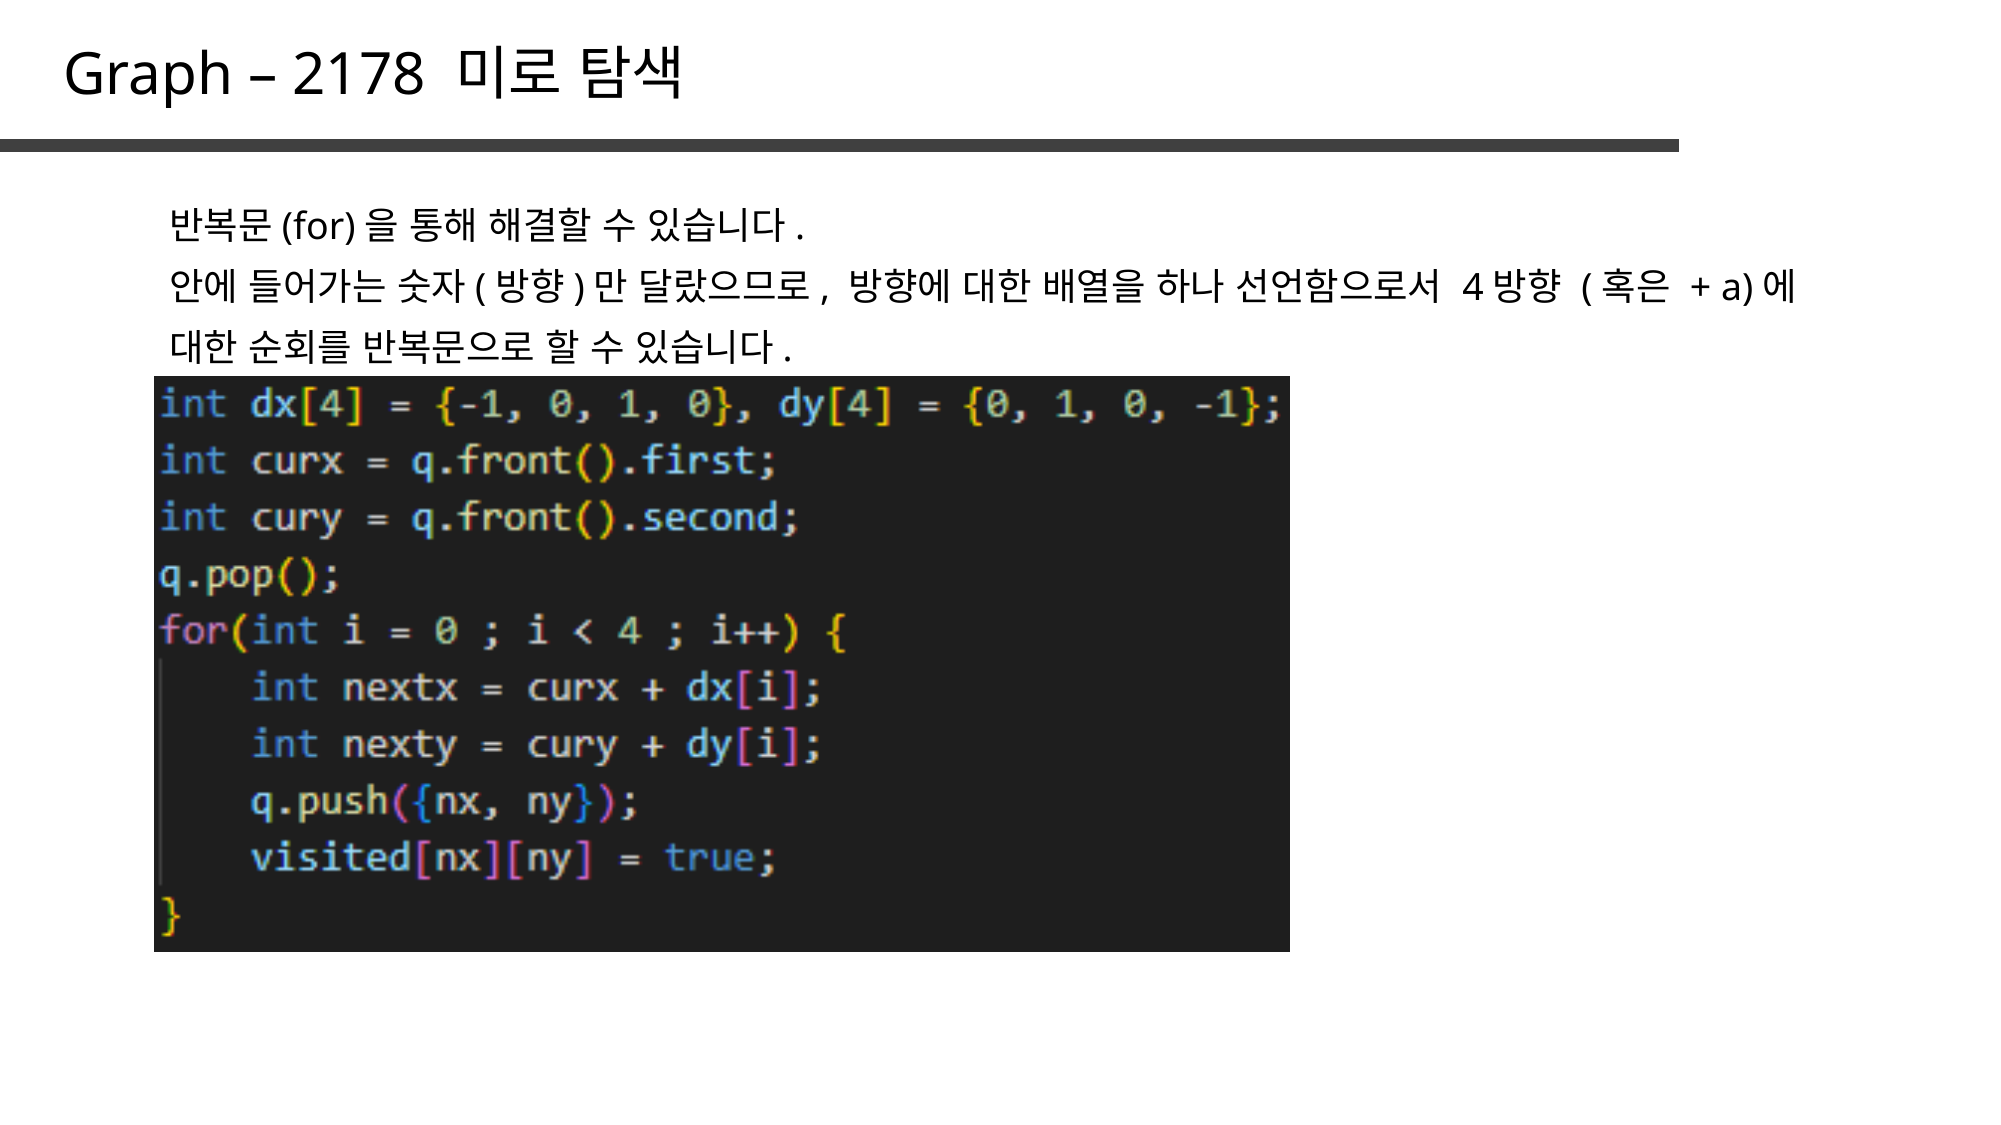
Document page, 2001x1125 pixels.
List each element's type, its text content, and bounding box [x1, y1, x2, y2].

text_box 반복문(for)을 통해 해결할 수 있습니다. [154, 195, 1834, 255]
text_box 안에 들어가는 숫자(방향)만 달랐으므로, 방향에 대한 배열을 하나 선언함으로서 4방향 (혹은 + a)에 [154, 255, 1834, 316]
text_box 대한 순회를 반복문으로 할 수 있습니다. [154, 316, 1834, 377]
picture [154, 376, 1290, 952]
text_box Graph – 2178 미로 탐색 [48, 29, 701, 114]
